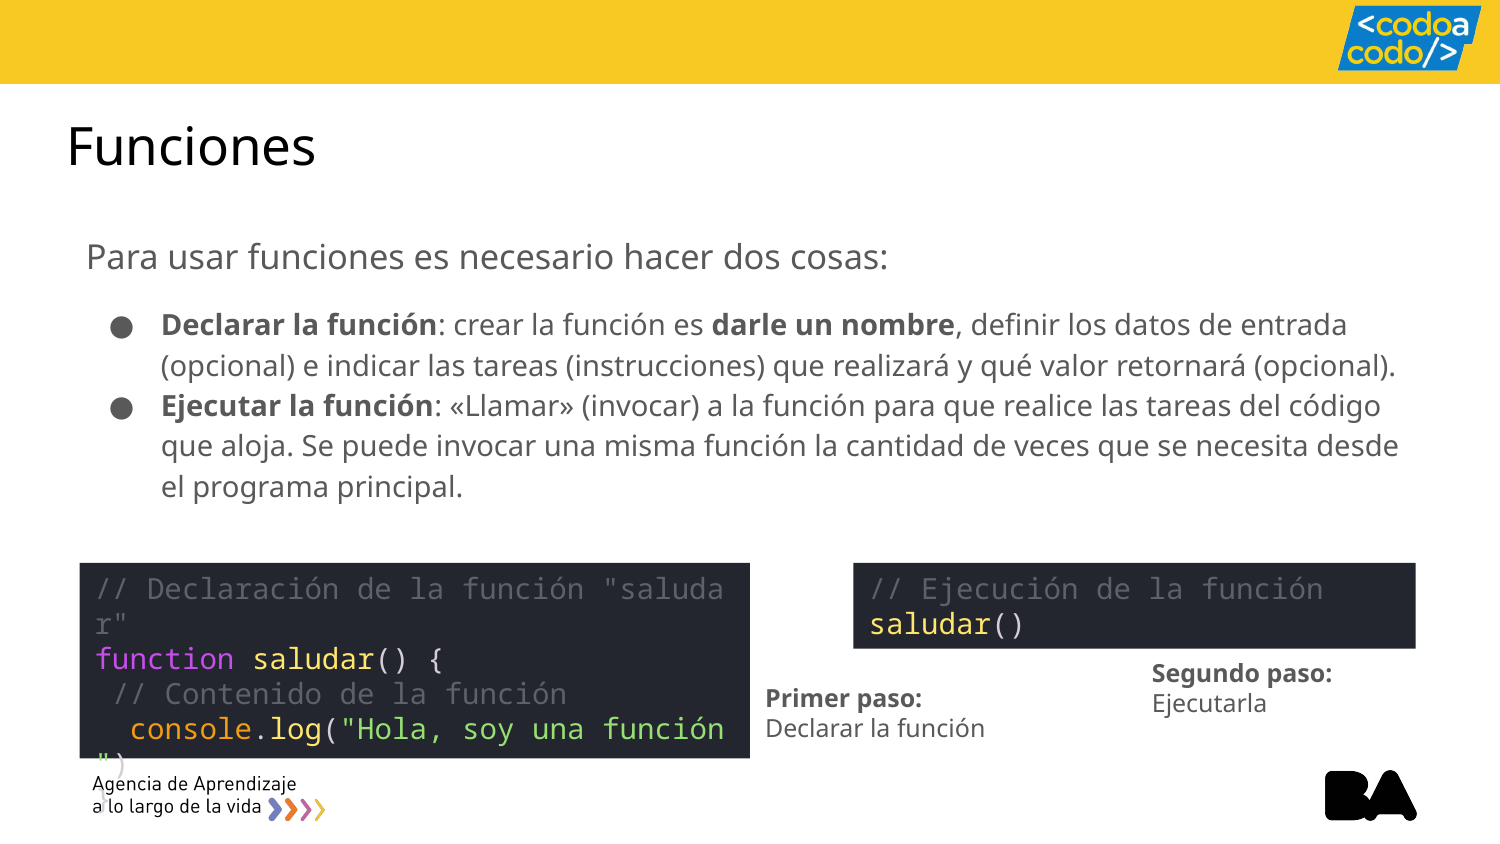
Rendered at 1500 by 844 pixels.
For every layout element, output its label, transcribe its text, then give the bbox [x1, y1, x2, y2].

text_box Segundo paso: Ejecutarla [1136, 642, 1397, 733]
picture [1325, 770, 1417, 821]
text_box Primer paso: Declarar la función [749, 667, 1018, 758]
text_box // Ejecución de la función saludar() [853, 562, 1416, 649]
text_box // Declaración de la función "saludar" function saludar() { // Contenido de la función console.log("Hola, soy una función") } [79, 562, 750, 759]
title Funciones [51, 98, 1446, 192]
picture [70, 759, 344, 835]
list Para usar funciones es necesario hacer dos cosas: Declarar la función: crear la función es darle un nombre, definir los datos de entrada (opcional) e indicar las tareas (instrucciones) que realizará y qué valor retornará (opcional). Ejecutar la función: «Llamar» (invocar) a la función para que realice las tareas del código que aloja. Se puede invocar una misma función la cantidad de veces que se necesita desde el programa principal. [70, 214, 1430, 759]
picture [1337, 5, 1482, 71]
